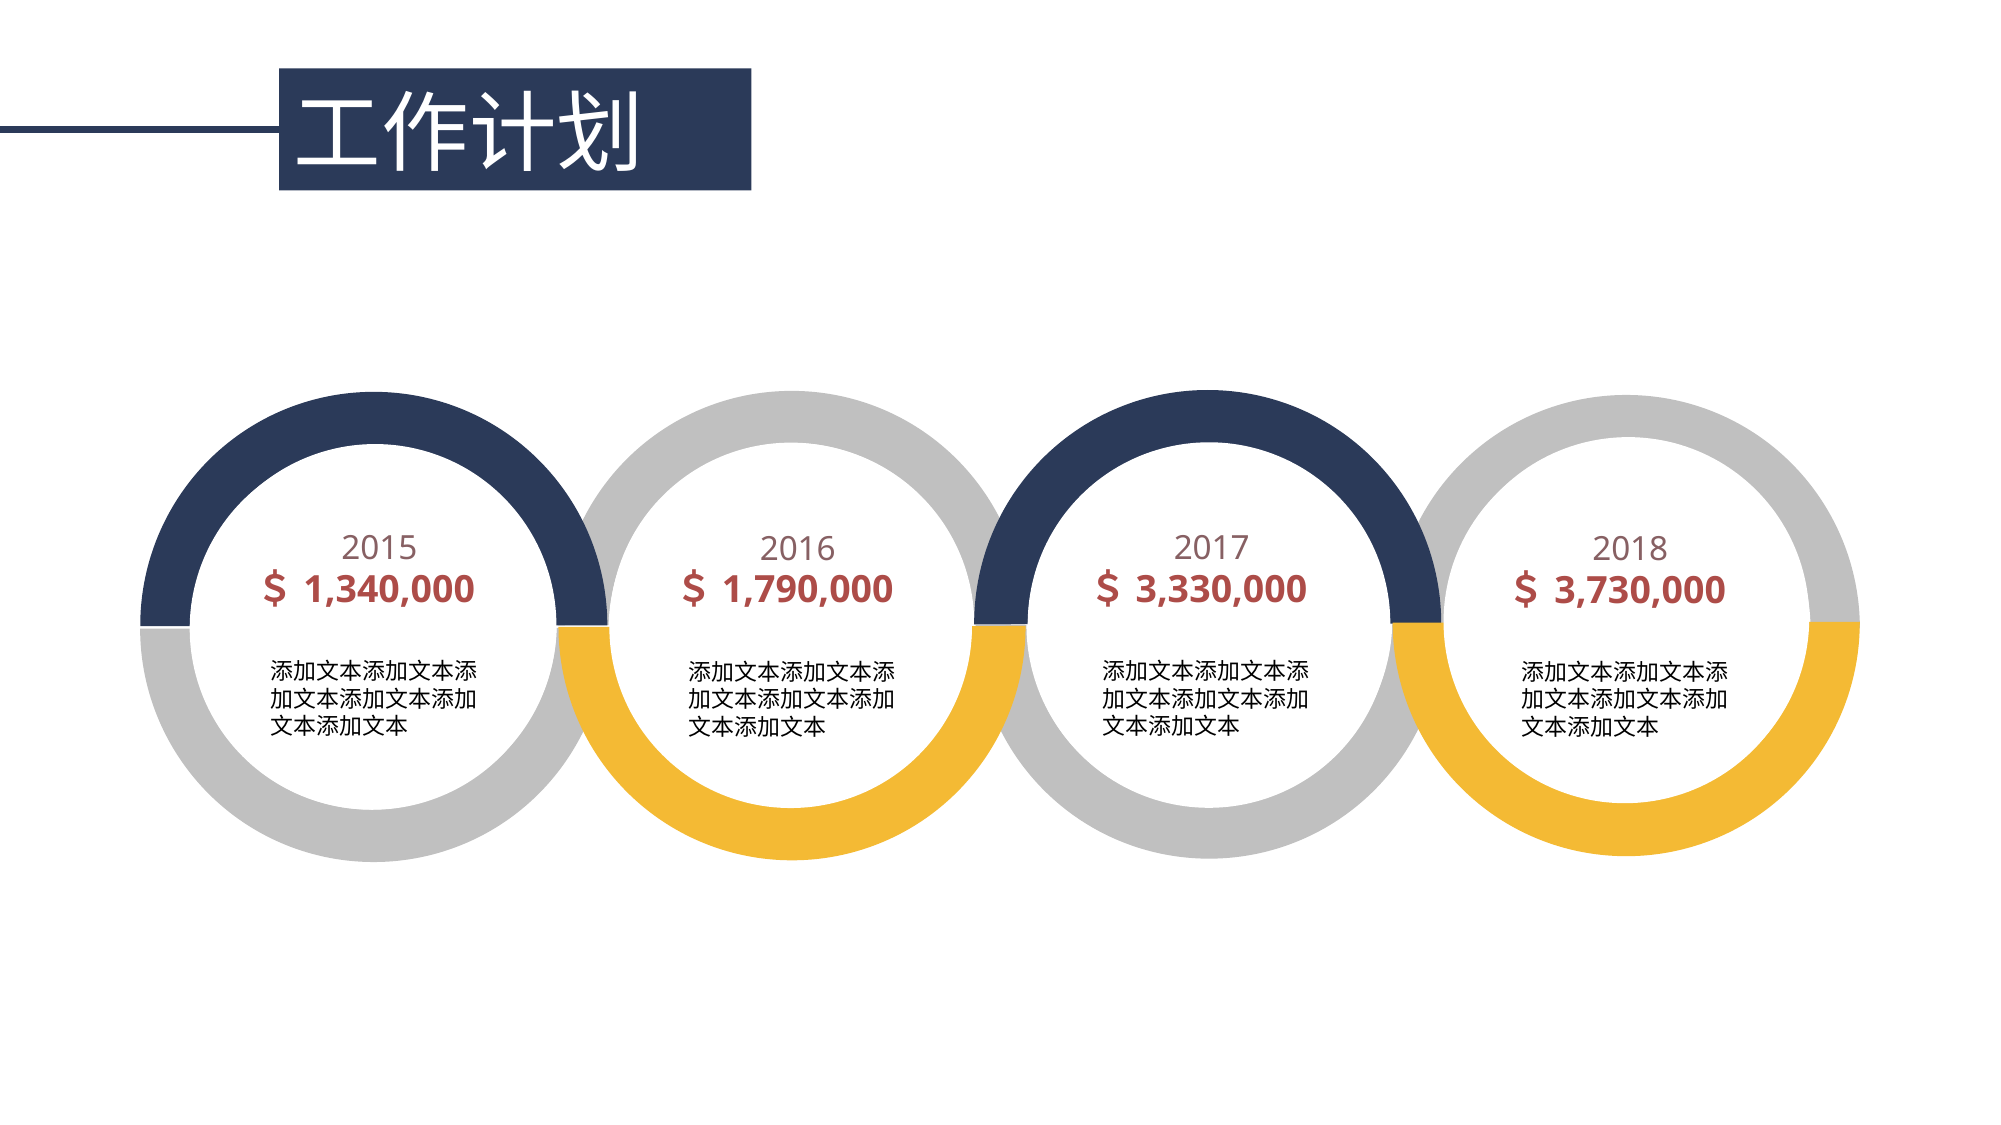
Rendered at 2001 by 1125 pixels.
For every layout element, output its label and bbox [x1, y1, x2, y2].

text_box [140, 389, 1860, 862]
text_box [0, 68, 752, 191]
